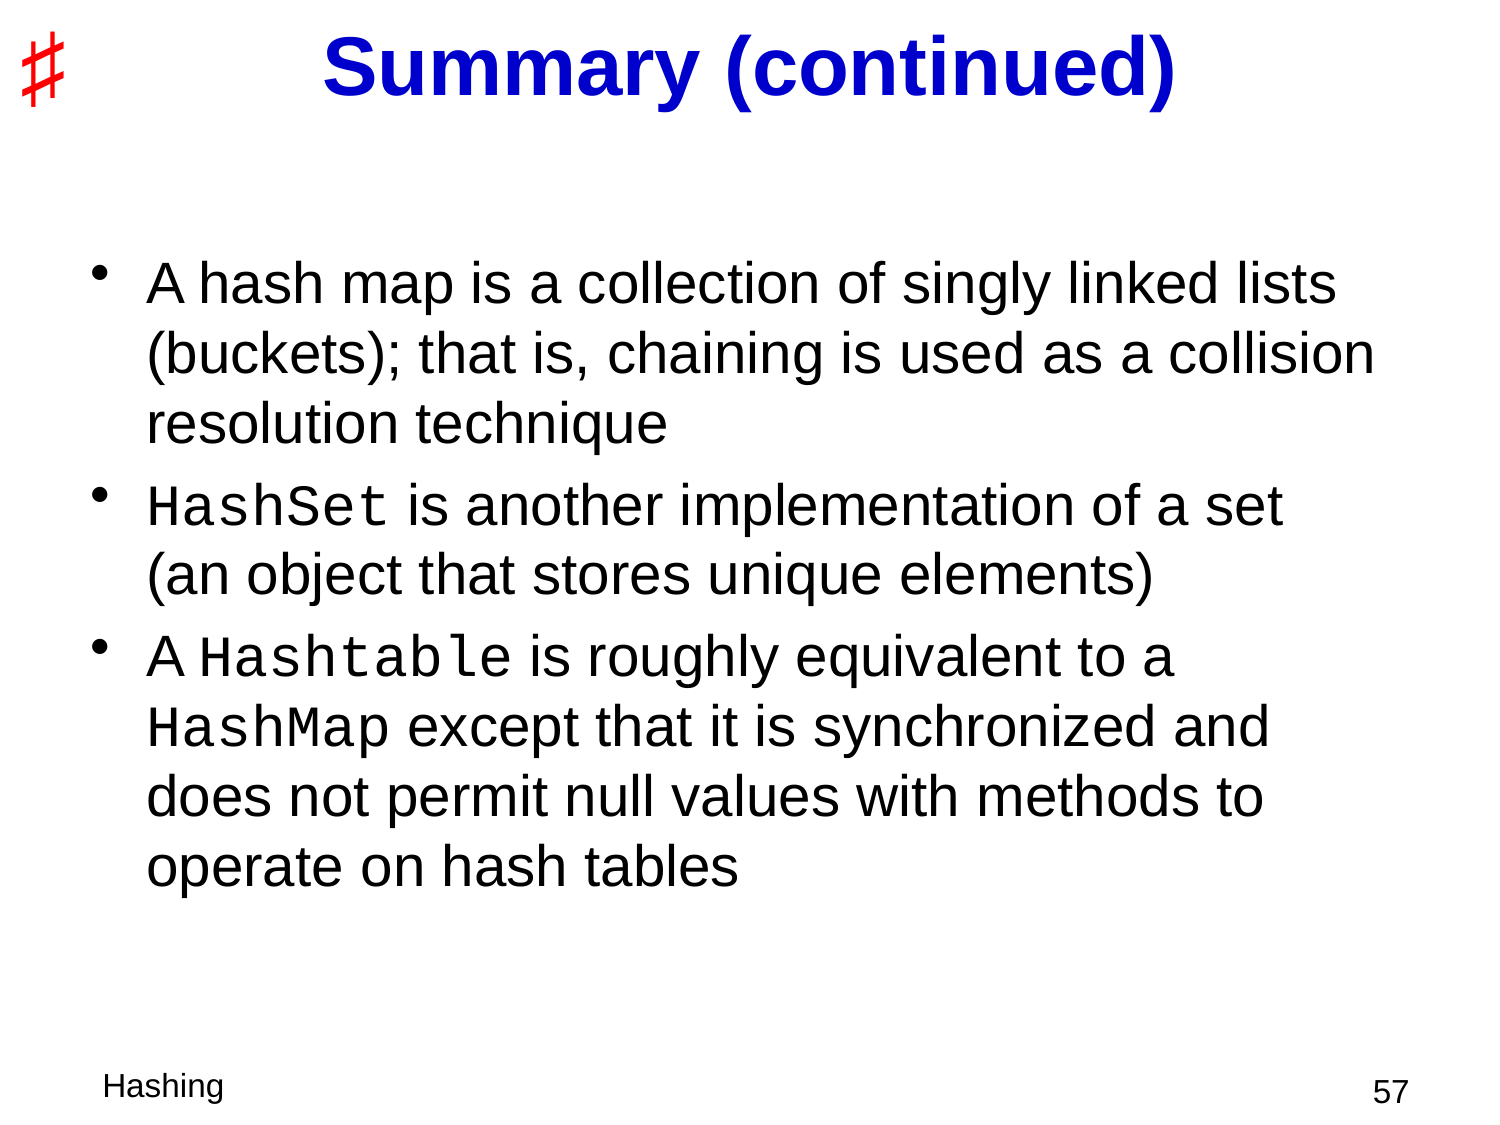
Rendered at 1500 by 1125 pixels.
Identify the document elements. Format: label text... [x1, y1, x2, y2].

slide_number 57 [1324, 1062, 1426, 1101]
title Summary (continued) [74, 12, 1426, 113]
list A hash map is a collection of singly linked lists (buckets); that is, chaining is used as a collision resolution technique HashSet is another implementation of a set (an object that stores unique elements) A Hashtable is roughly equivalent to a HashMap except that it is synchronized and does not permit null values with methods to operate on hash tables [74, 237, 1426, 1006]
